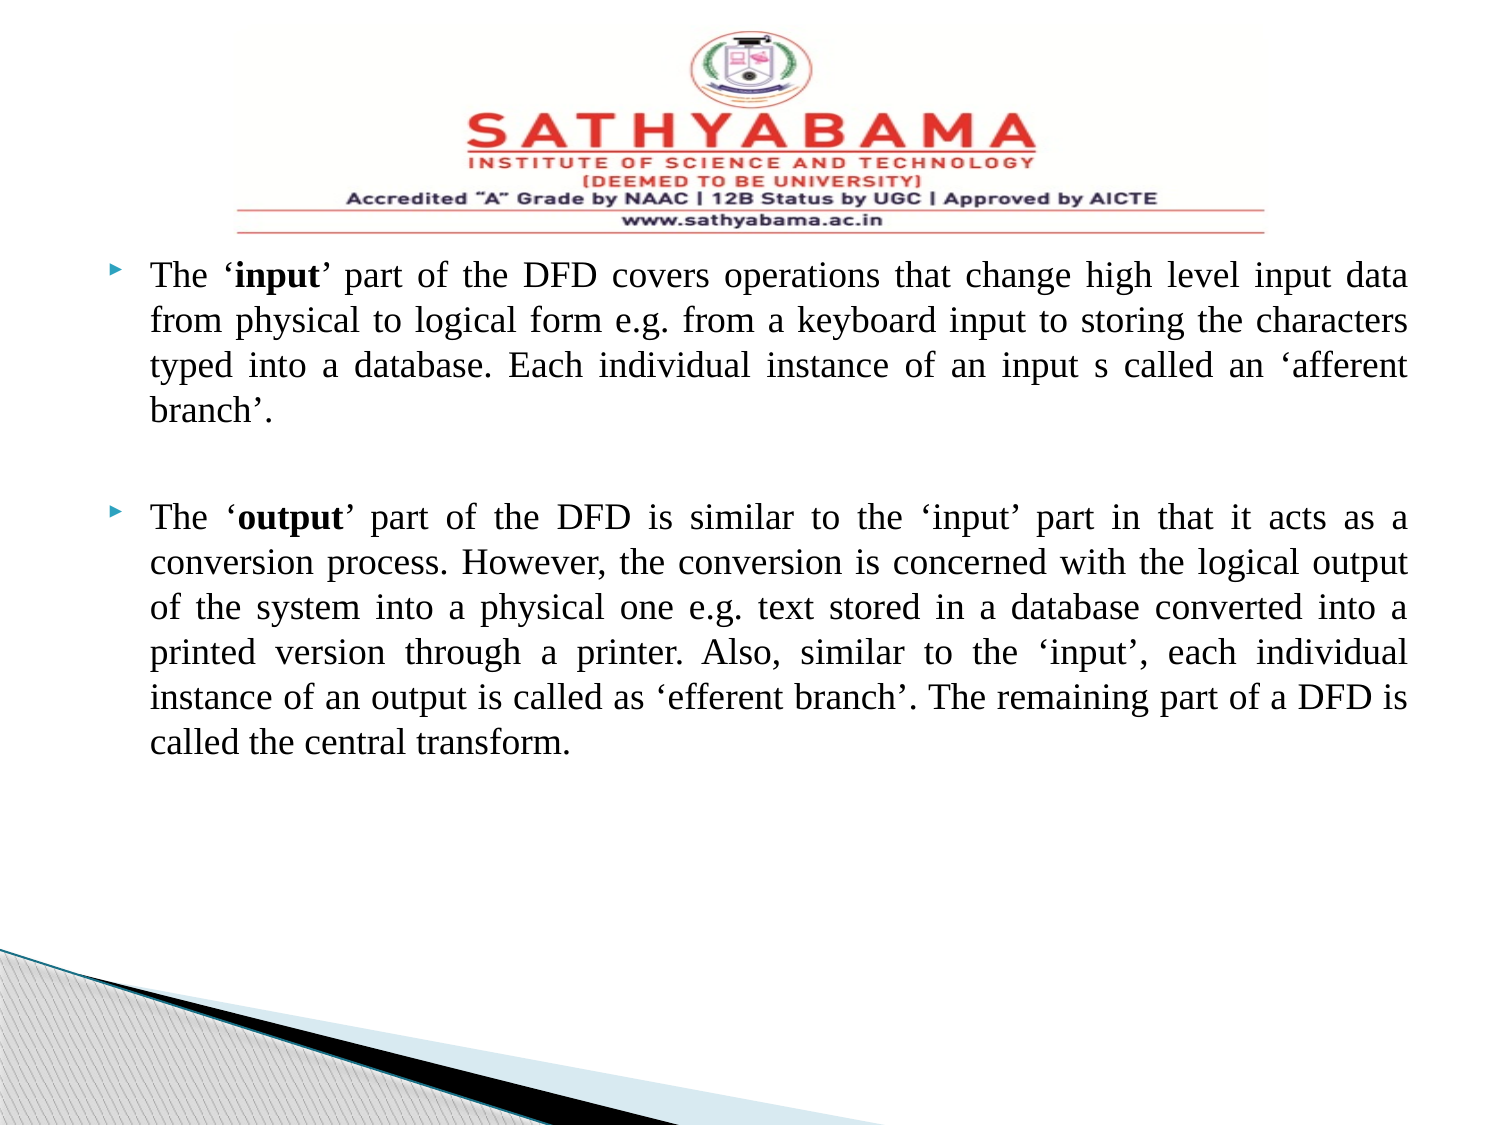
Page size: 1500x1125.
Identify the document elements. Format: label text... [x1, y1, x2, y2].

list The ‘input’ part of the DFD covers operations that change high level input data from physical to logical form e.g. from a keyboard input to storing the characters typed into a database. Each individual instance of an input s called an ‘afferent branch’. The ‘output’ part of the DFD is similar to the ‘input’ part in that it acts as a conversion process. However, the conversion is concerned with the logical output of the system into a physical one e.g. text stored in a database converted into a printed version through a printer. Also, similar to the ‘input’, each individual instance of an output is called as ‘efferent branch’. The remaining part of a DFD is called the central transform. [75, 243, 1425, 986]
picture [200, 24, 1288, 238]
